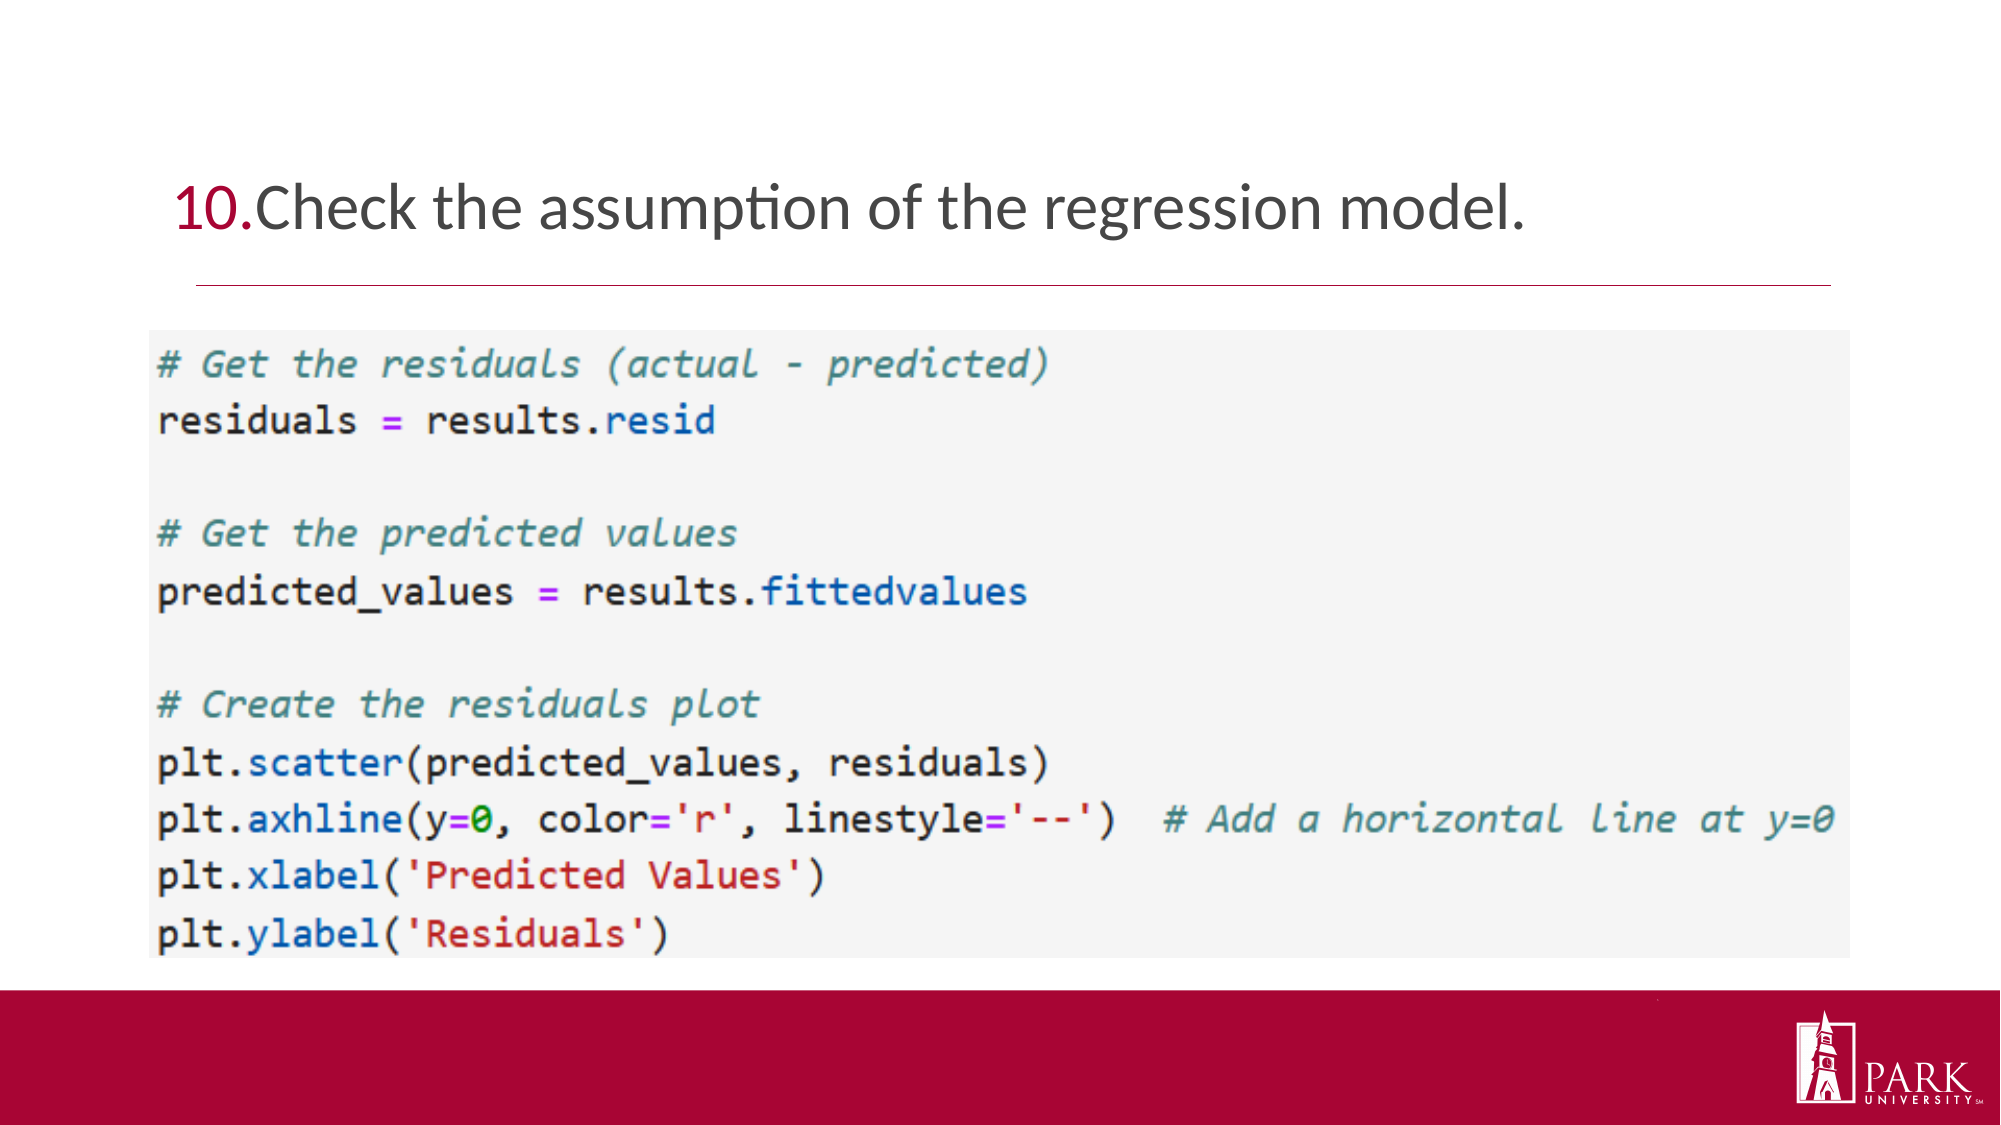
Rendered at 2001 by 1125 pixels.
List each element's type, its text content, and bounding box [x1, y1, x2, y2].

picture [149, 330, 1851, 959]
list Check the assumption of the regression model. [171, 139, 1829, 294]
picture [1594, 983, 2001, 1117]
